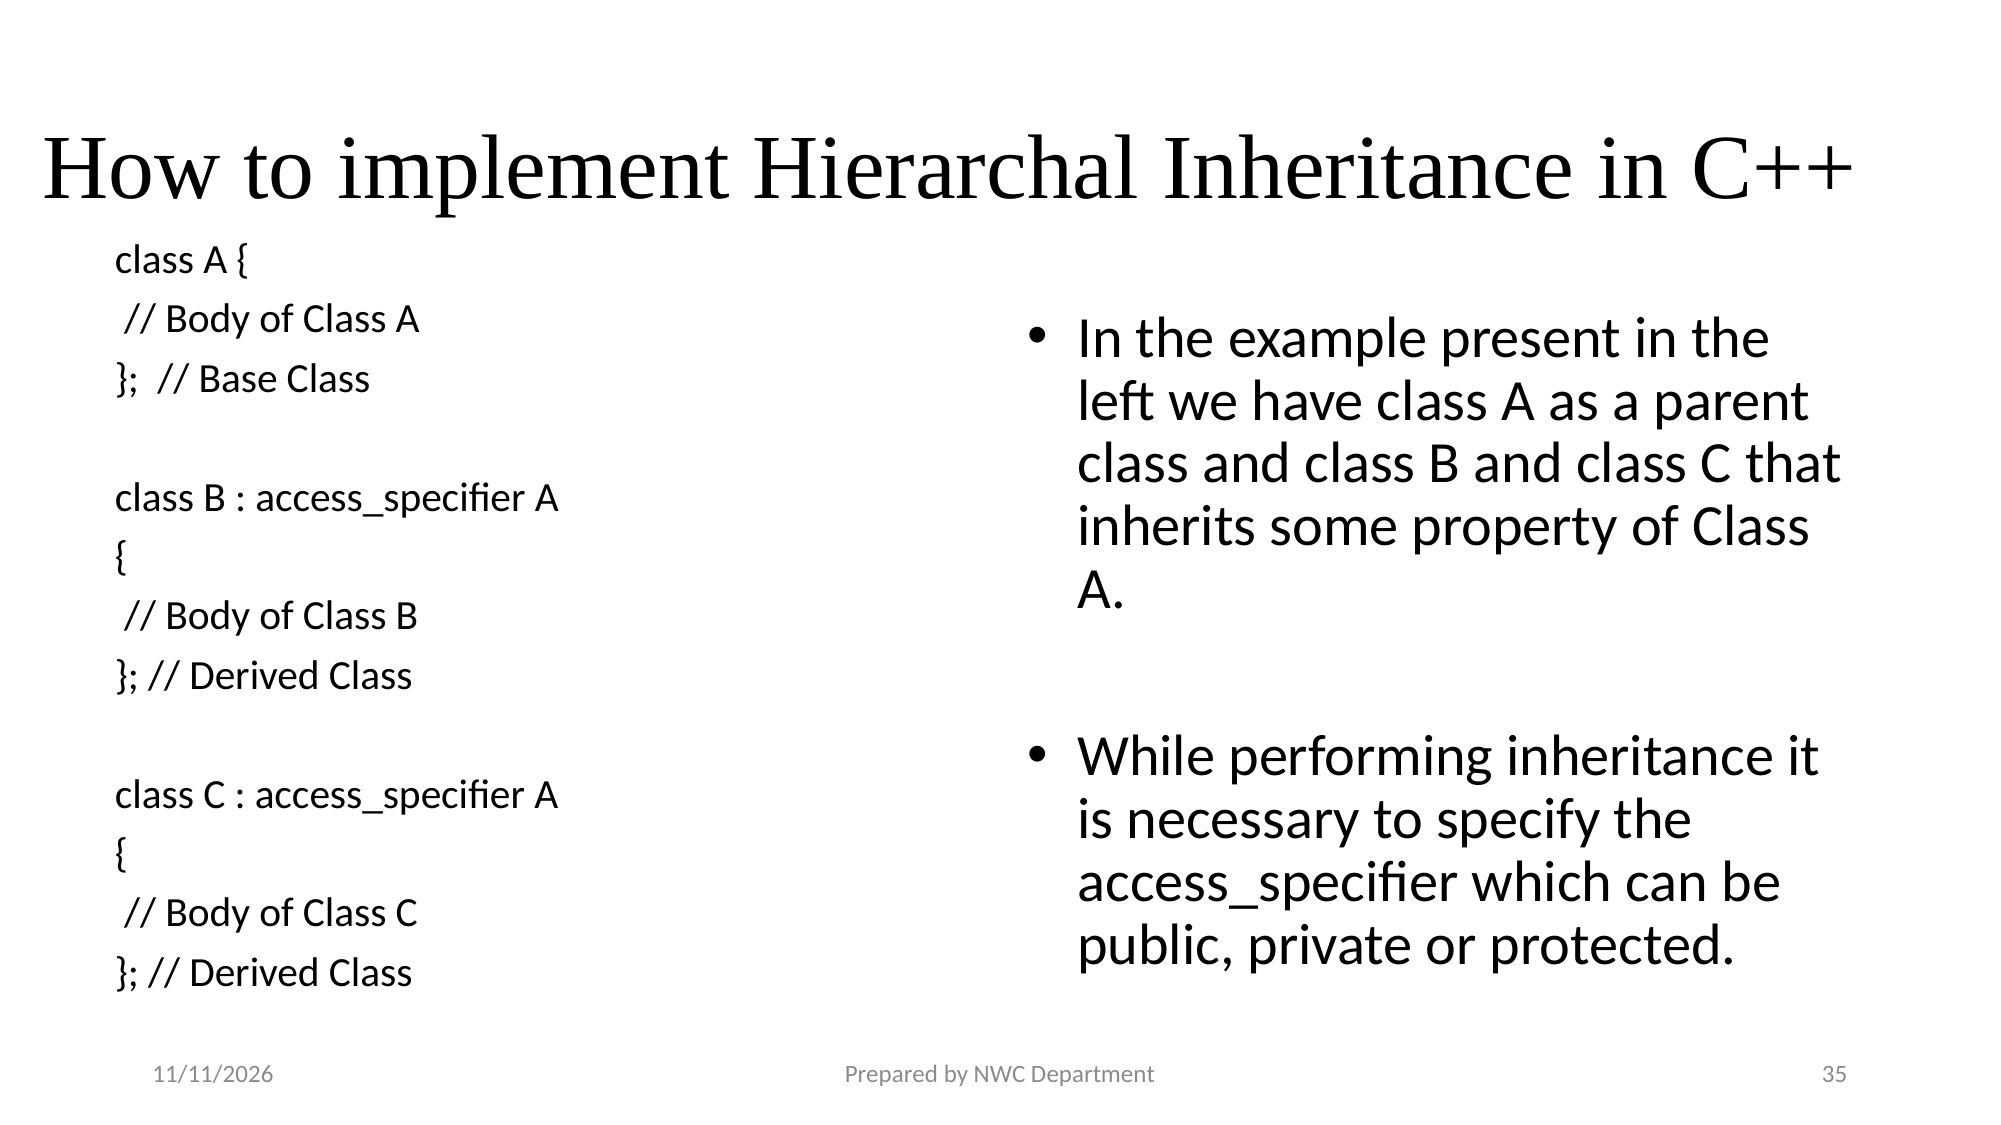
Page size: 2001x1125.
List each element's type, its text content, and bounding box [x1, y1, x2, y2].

slide_number 35 [1412, 1042, 1863, 1103]
list In the example present in the left we have class A as a parent class and class B and class C that inherits some property of Class A. While performing inheritance it is necessary to specify the access_specifier which can be public, private or protected. [1012, 299, 1863, 1014]
list class A { // Body of Class A }; // Base Class class B : access_specifier A { // Body of Class B }; // Derived Class class C : access_specifier A { // Body of Class C }; // Derived Class [99, 230, 950, 1006]
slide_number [137, 1042, 588, 1103]
title How to implement Hierarchal Inheritance in C++ [27, 59, 1961, 278]
footer Prepared by NWC Department [662, 1042, 1338, 1103]
